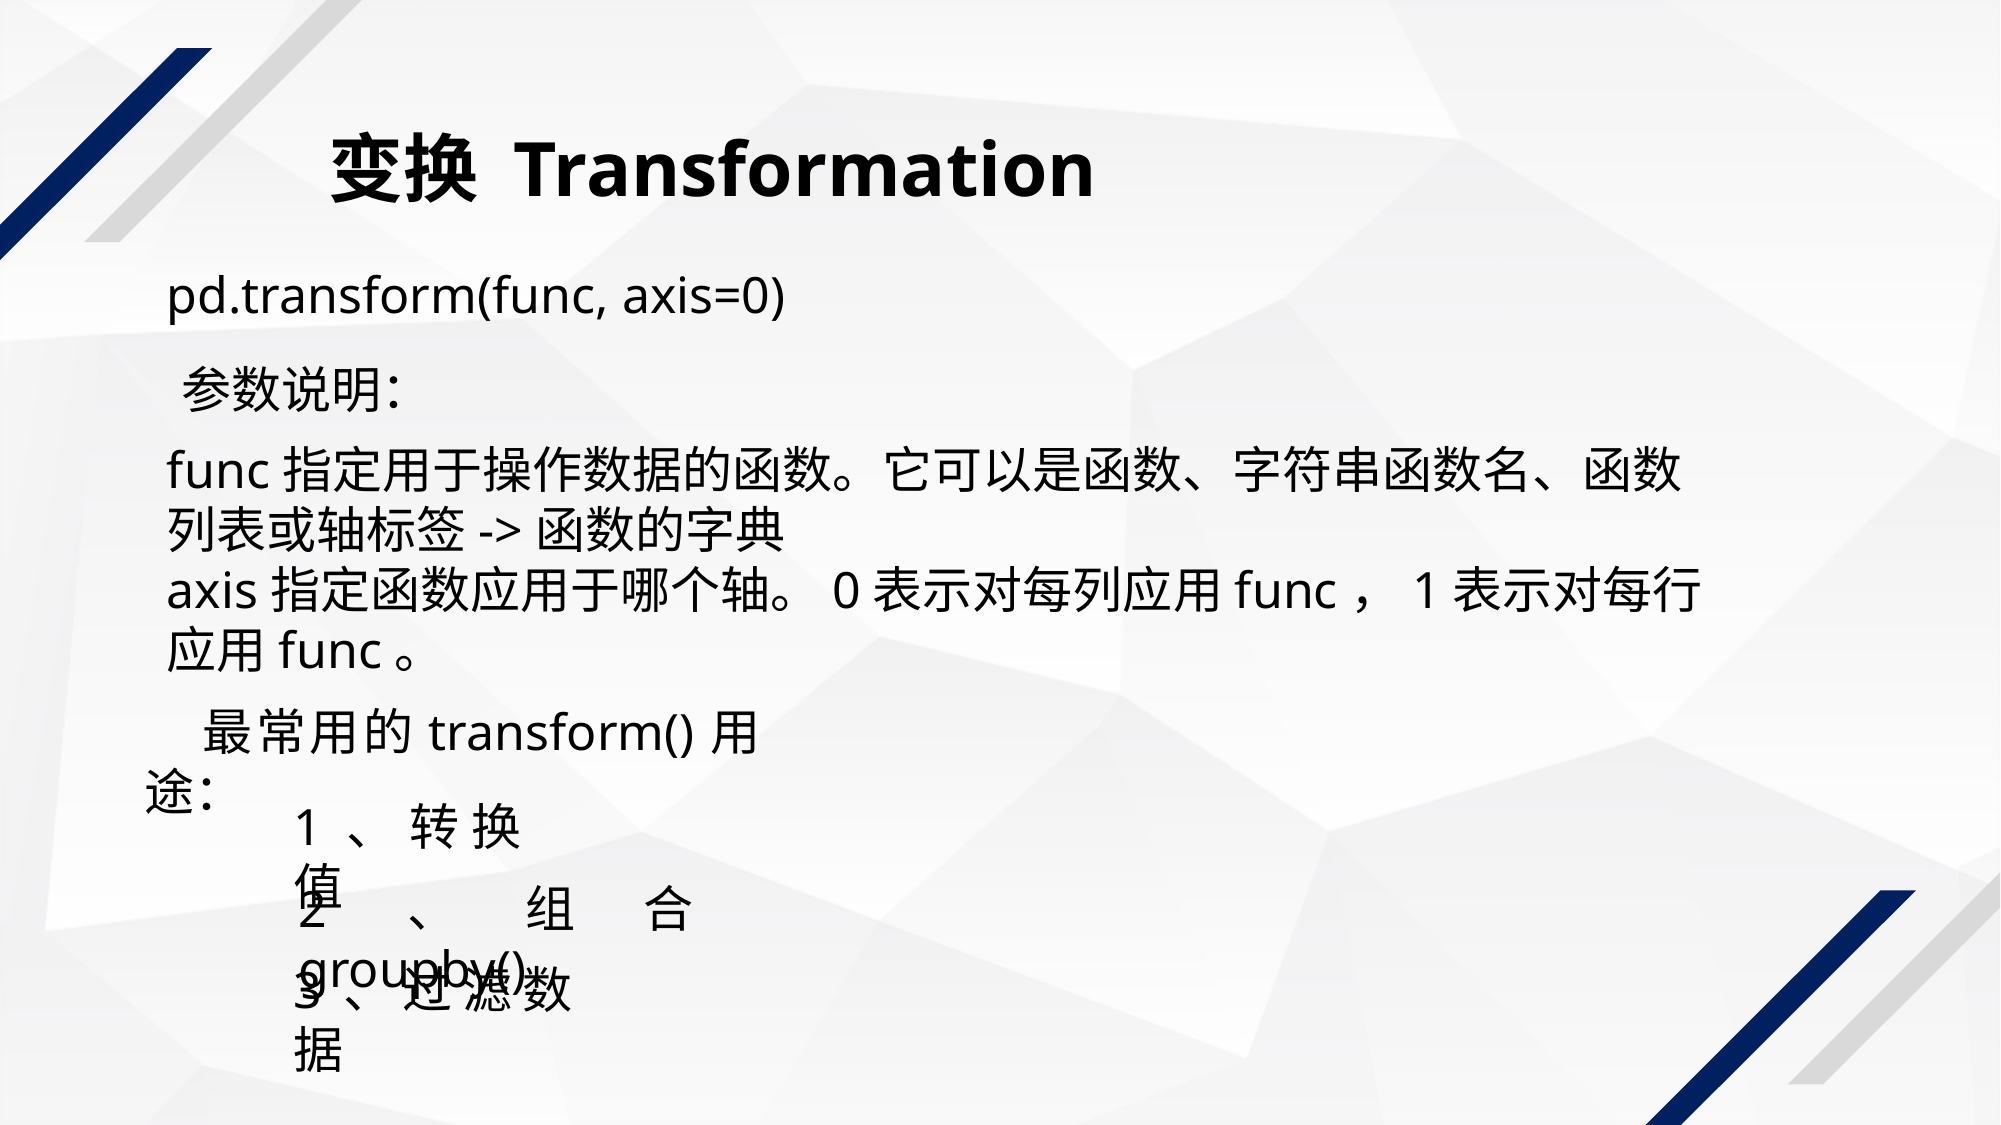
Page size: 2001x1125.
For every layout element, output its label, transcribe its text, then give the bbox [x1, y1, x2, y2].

text_box 参数说明： [166, 351, 517, 427]
text_box 2、组合groupby() [283, 870, 720, 946]
text_box pd.transform(func, axis=0) [152, 256, 1966, 332]
text_box 最常用的transform()用途： [129, 693, 775, 769]
picture [0, 0, 2001, 1125]
text_box 变换 Transformation [313, 114, 1804, 220]
text_box func指定用于操作数据的函数。它可以是函数、字符串函数名、函数列表或轴标签->函数的字典 axis指定函数应用于哪个轴。0表示对每列应用func，1表示对每行应用func。 [152, 431, 1738, 687]
text_box 1、转换值 [278, 787, 537, 863]
text_box 3、过滤数据 [278, 951, 587, 1027]
